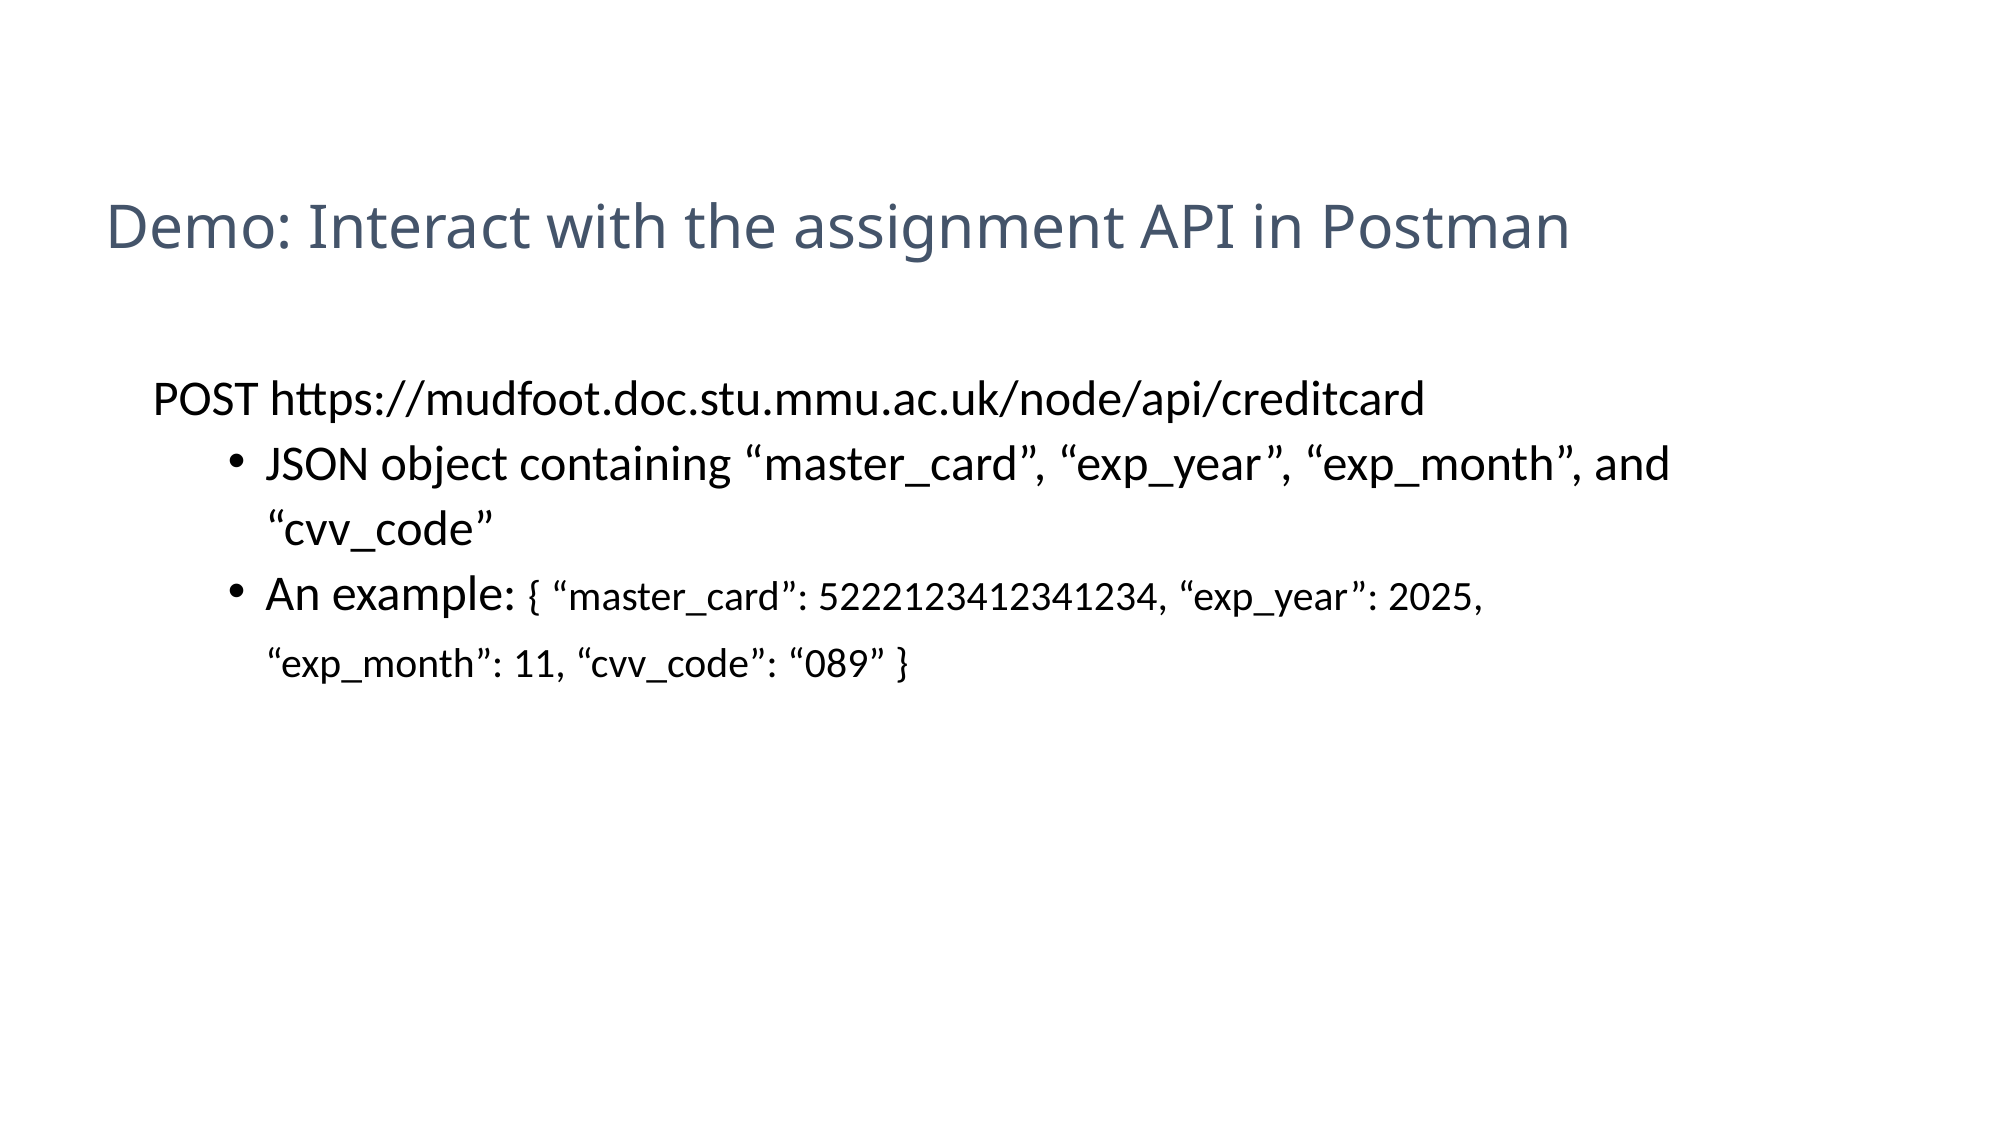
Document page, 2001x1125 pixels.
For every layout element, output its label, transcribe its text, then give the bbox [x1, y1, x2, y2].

list POST https://mudfoot.doc.stu.mmu.ac.uk/node/api/creditcard JSON object containing “master_card”, “exp_year”, “exp_month”, and “cvv_code” An example: { “master_card”: 5222123412341234, “exp_year”: 2025, “exp_month”: 11, “cvv_code”: “089” } [62, 352, 1710, 961]
title Demo: Interact with the assignment API in Postman [90, 187, 1816, 270]
